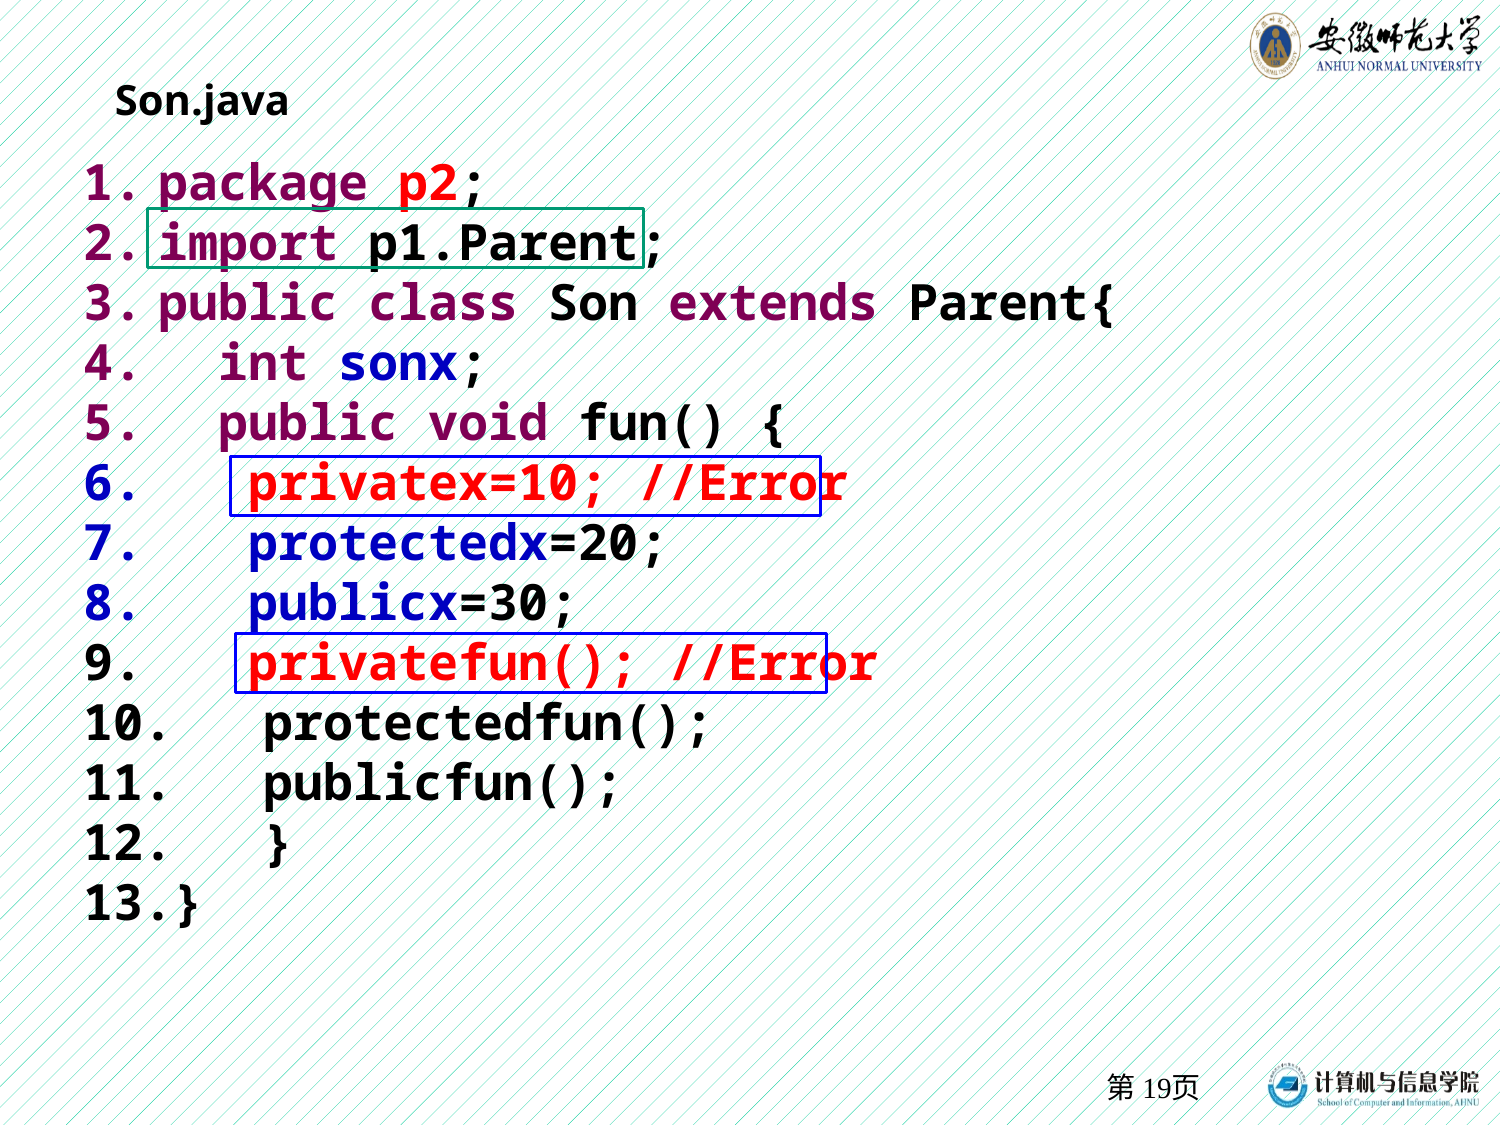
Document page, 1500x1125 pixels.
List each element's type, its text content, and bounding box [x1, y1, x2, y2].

text_box package p2; import p1.Parent; public class Son extends Parent{ int sonx; public void fun() { privatex=10; //Error protectedx=20; publicx=30; privatefun(); //Error protectedfun(); publicfun(); } } [68, 143, 1216, 938]
text_box [235, 633, 827, 693]
picture [1237, 2, 1500, 114]
text_box Son.java [100, 66, 502, 132]
picture [1245, 1057, 1500, 1120]
text_box [230, 456, 821, 516]
text_box [147, 208, 644, 268]
slide_number 第19页 [903, 1061, 1217, 1118]
